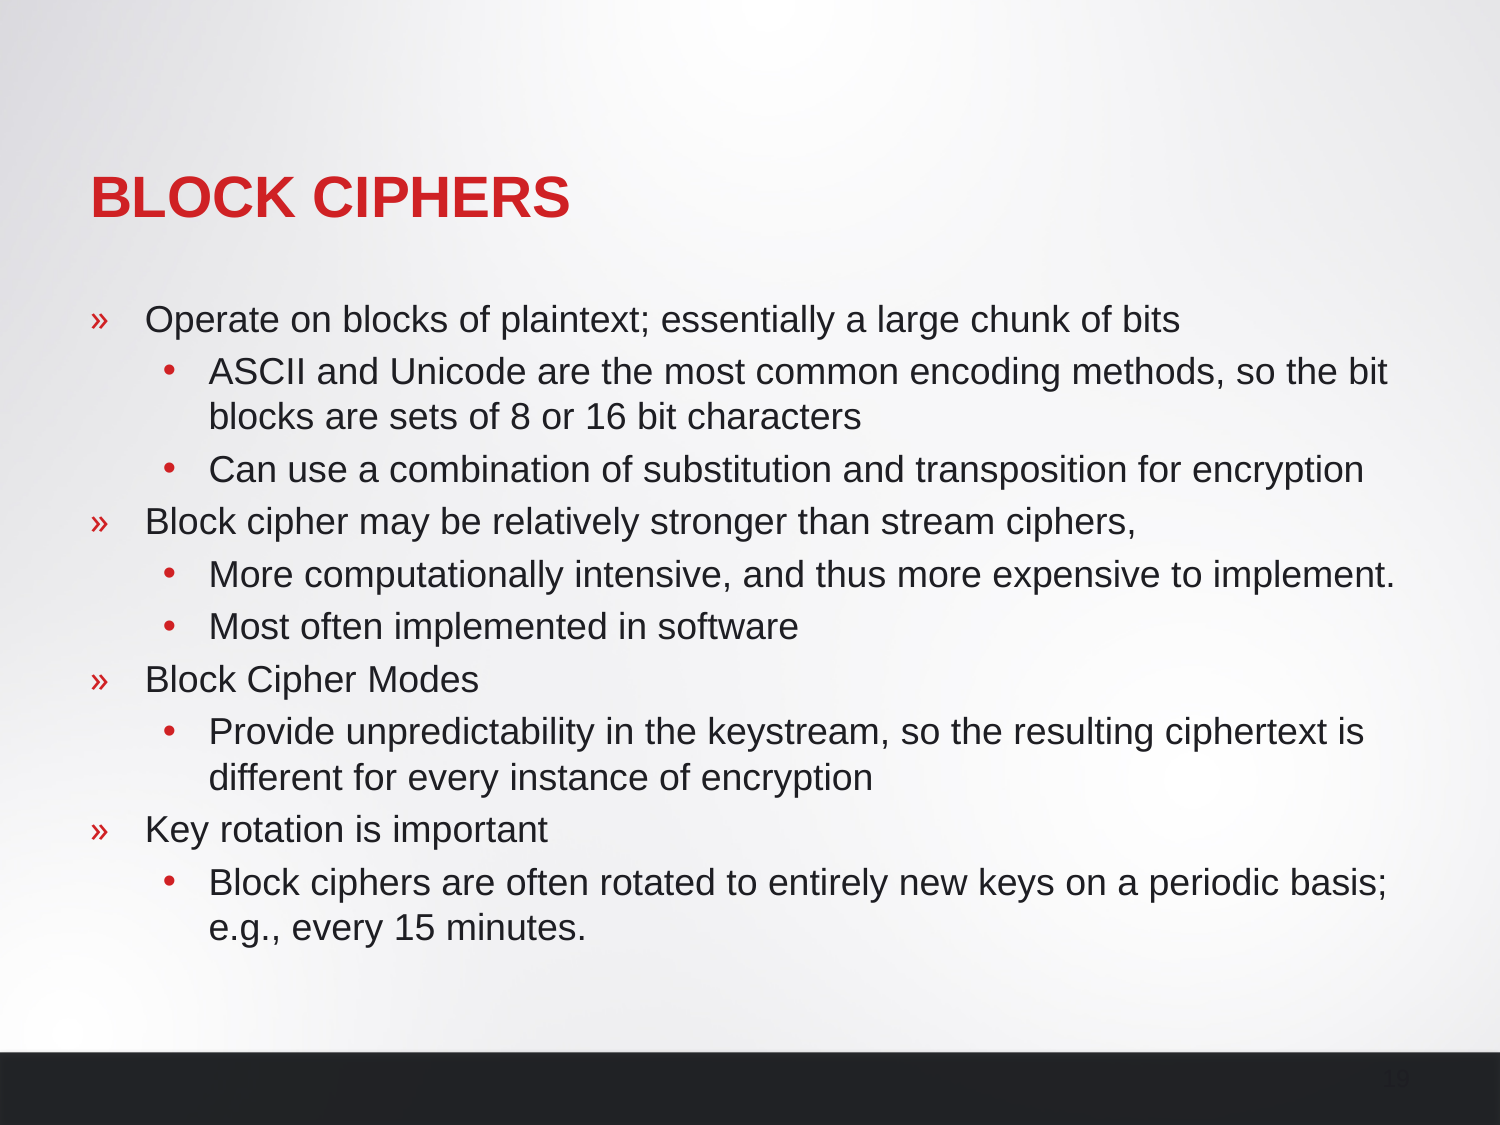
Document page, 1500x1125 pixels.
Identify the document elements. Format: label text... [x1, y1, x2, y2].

text_box 19 [1074, 1024, 1425, 1100]
title Block ciphers [75, 150, 1425, 237]
list Operate on blocks of plaintext; essentially a large chunk of bits ASCII and Unicode are the most common encoding methods, so the bit blocks are sets of 8 or 16 bit characters Can use a combination of substitution and transposition for encryption Block cipher may be relatively stronger than stream ciphers, More computationally intensive, and thus more expensive to implement. Most often implemented in software Block Cipher Modes Provide unpredictability in the keystream, so the resulting ciphertext is different for every instance of encryption Key rotation is important Block ciphers are often rotated to entirely new keys on a periodic basis; e.g., every 15 minutes. [75, 287, 1425, 1005]
picture [0, 0, 1500, 1052]
